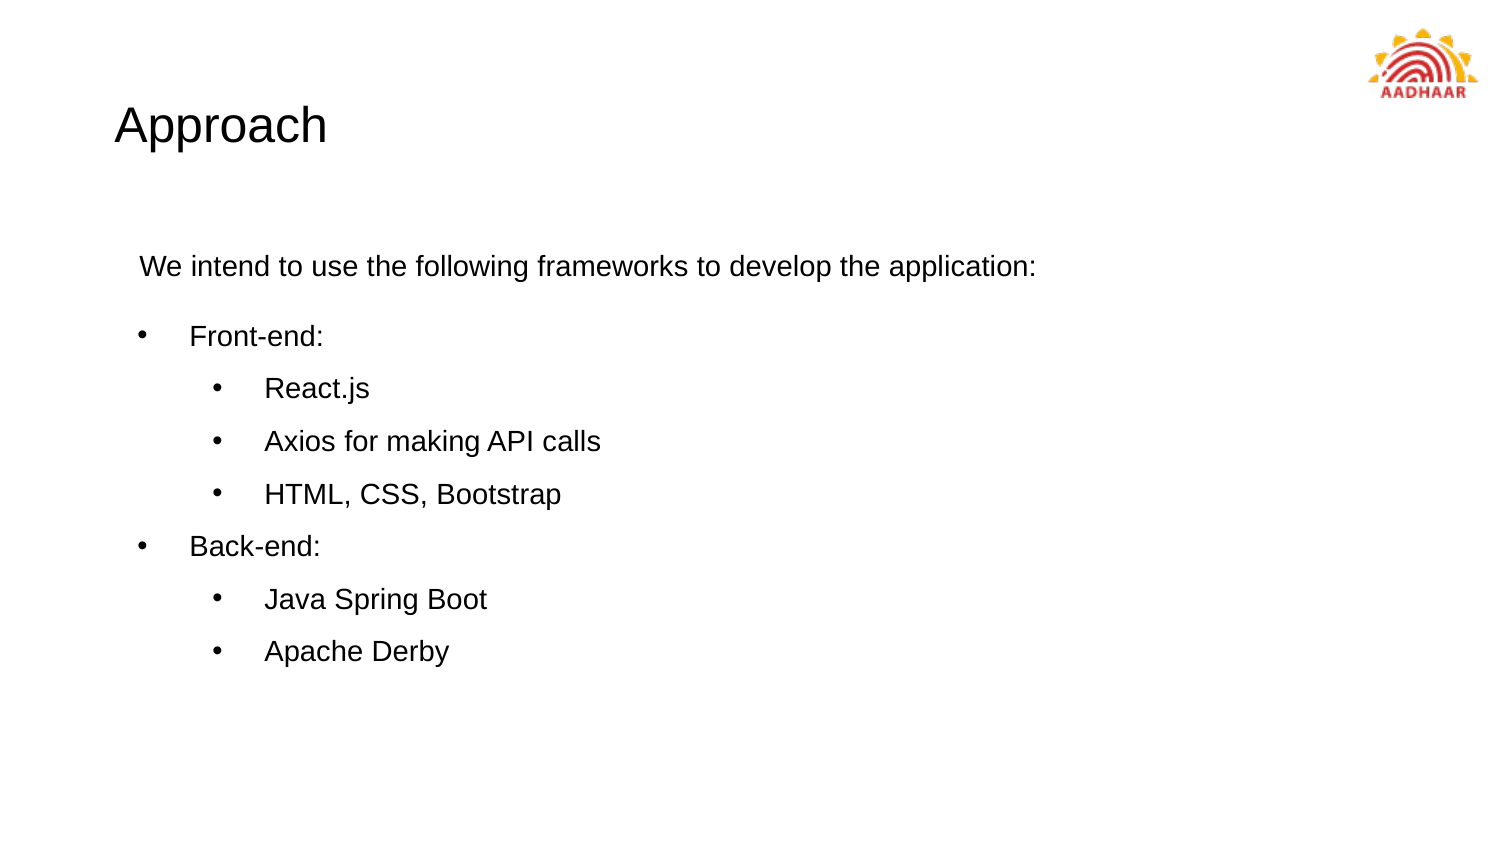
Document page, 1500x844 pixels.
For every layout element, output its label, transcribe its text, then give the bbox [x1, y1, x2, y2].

title Approach [103, 44, 1397, 208]
picture [1368, 28, 1479, 98]
list We intend to use the following frameworks to develop the application: Front-end: React.js Axios for making API calls HTML, CSS, Bootstrap Back-end: Java Spring Boot Apache Derby [103, 224, 1397, 801]
